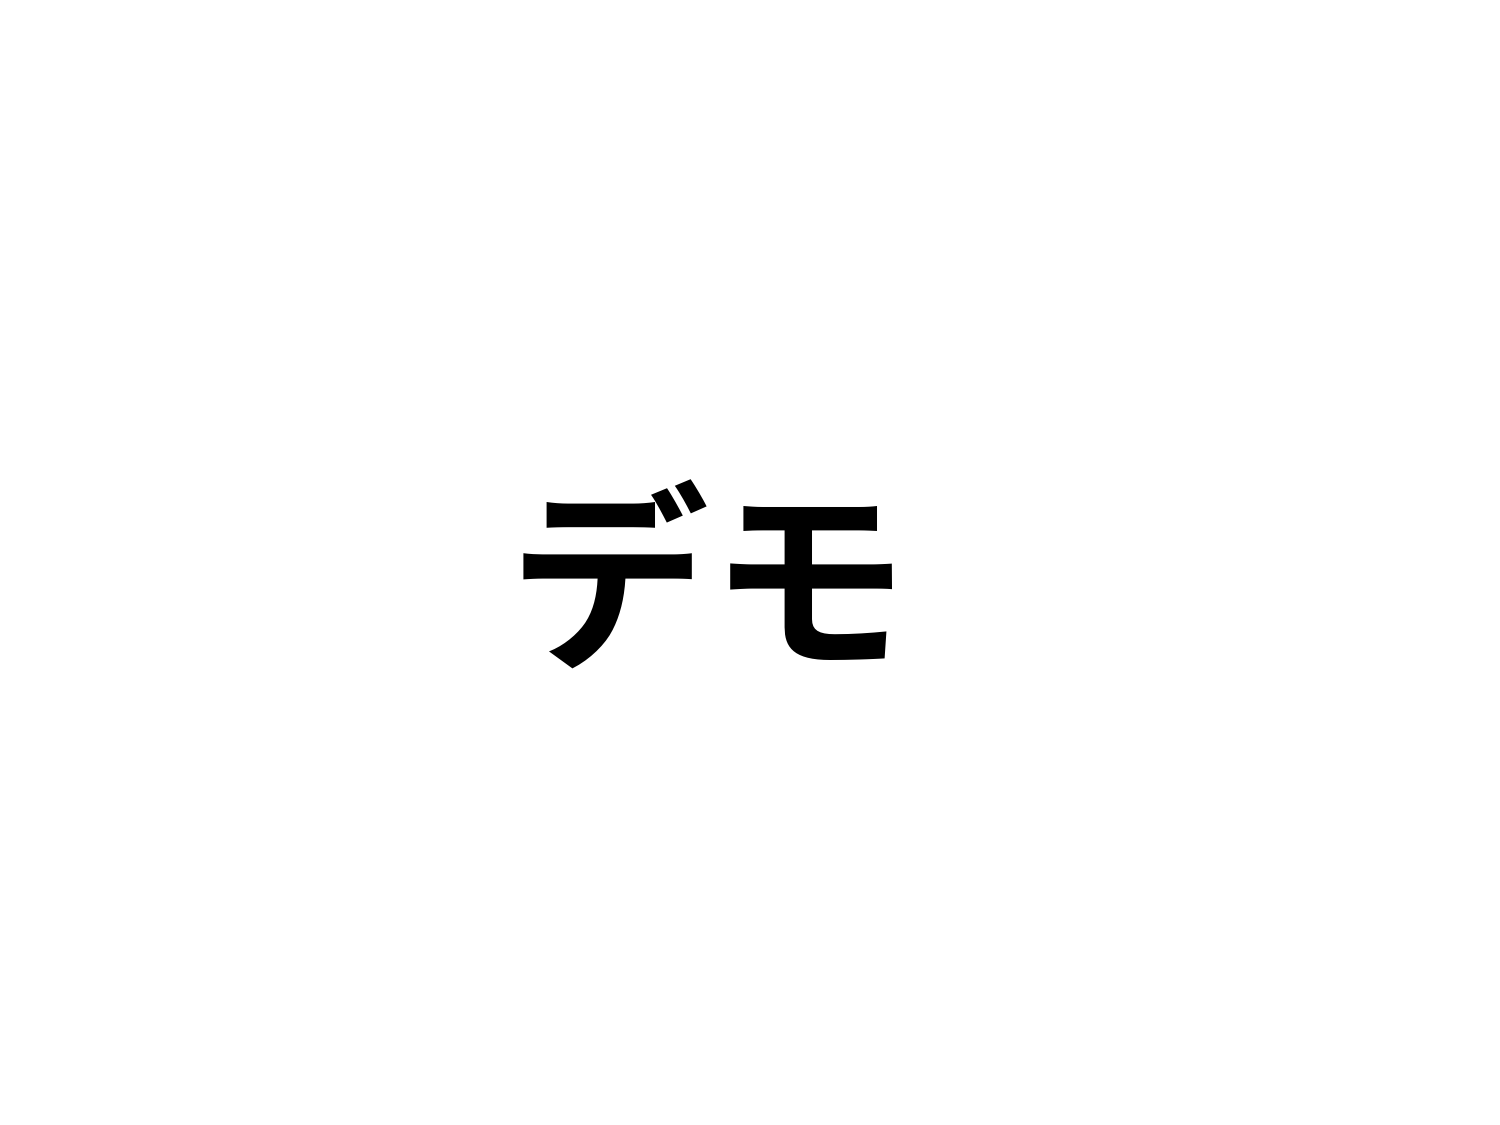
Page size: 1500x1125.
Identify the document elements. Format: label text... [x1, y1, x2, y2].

list デモ [494, 472, 1006, 776]
